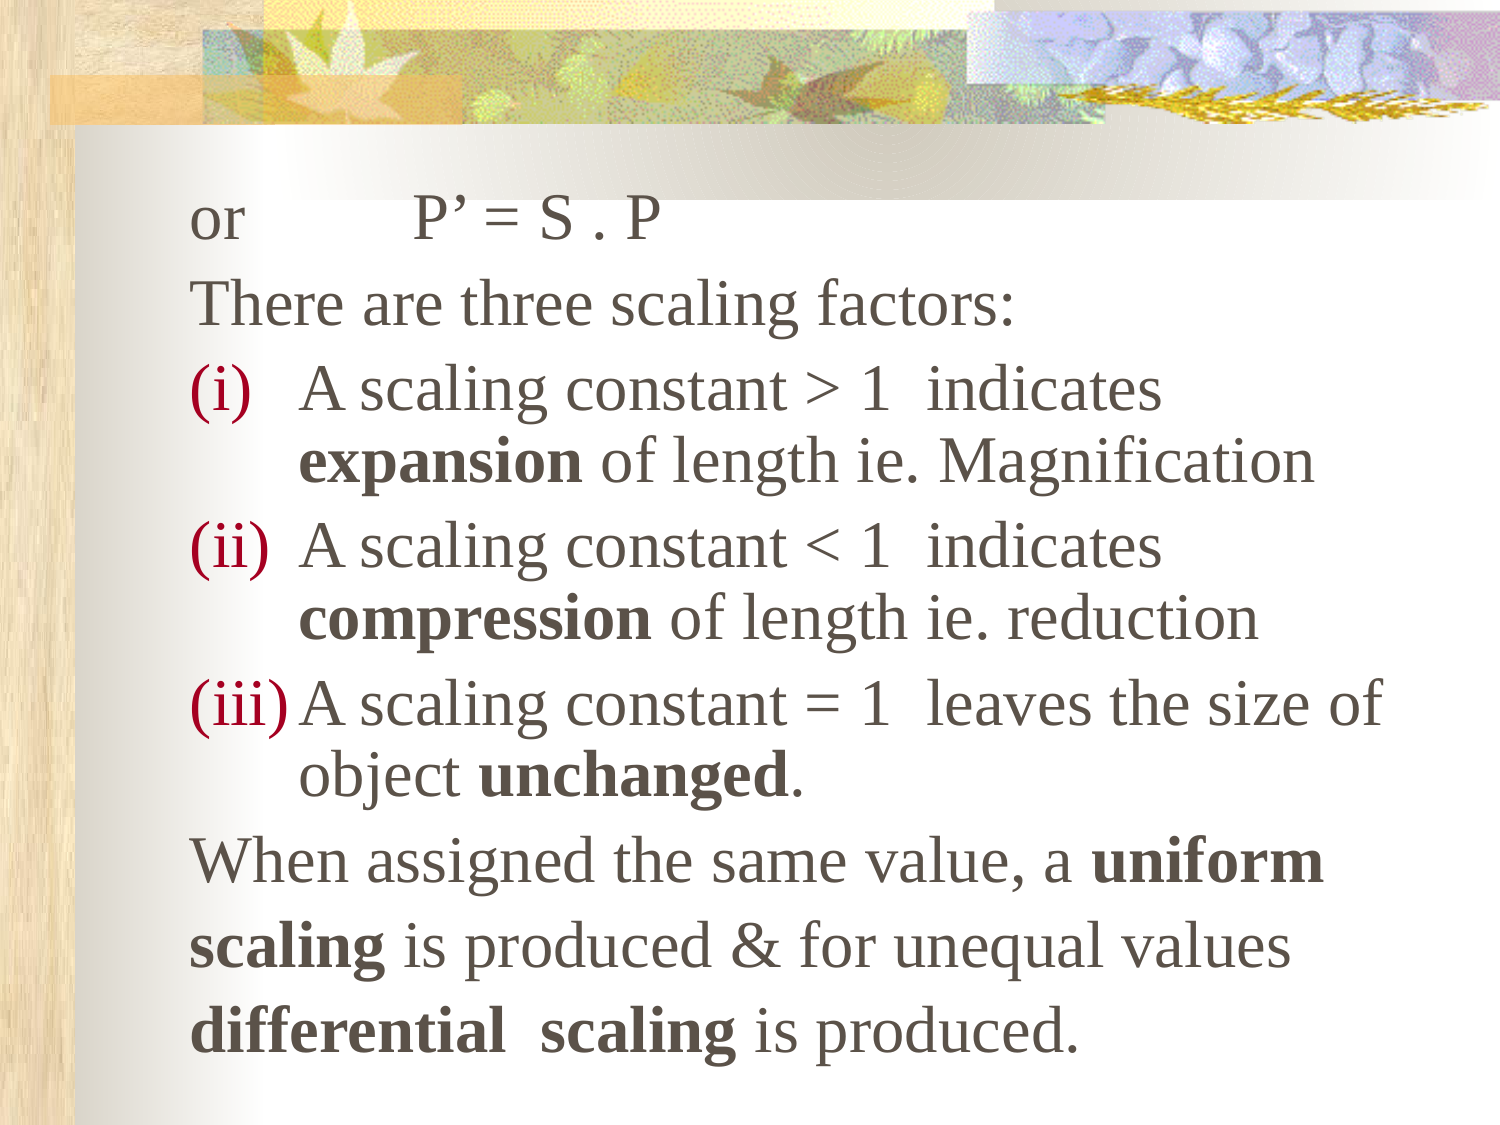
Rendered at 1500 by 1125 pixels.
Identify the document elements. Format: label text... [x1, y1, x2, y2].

picture [0, 0, 1500, 1125]
list or P’ = S . P There are three scaling factors: A scaling constant > 1 indicates expansion of length ie. Magnification A scaling constant < 1 indicates compression of length ie. reduction A scaling constant = 1 leaves the size of object unchanged. When assigned the same value, a uniform scaling is produced & for unequal values differential scaling is produced. [174, 174, 1450, 1088]
